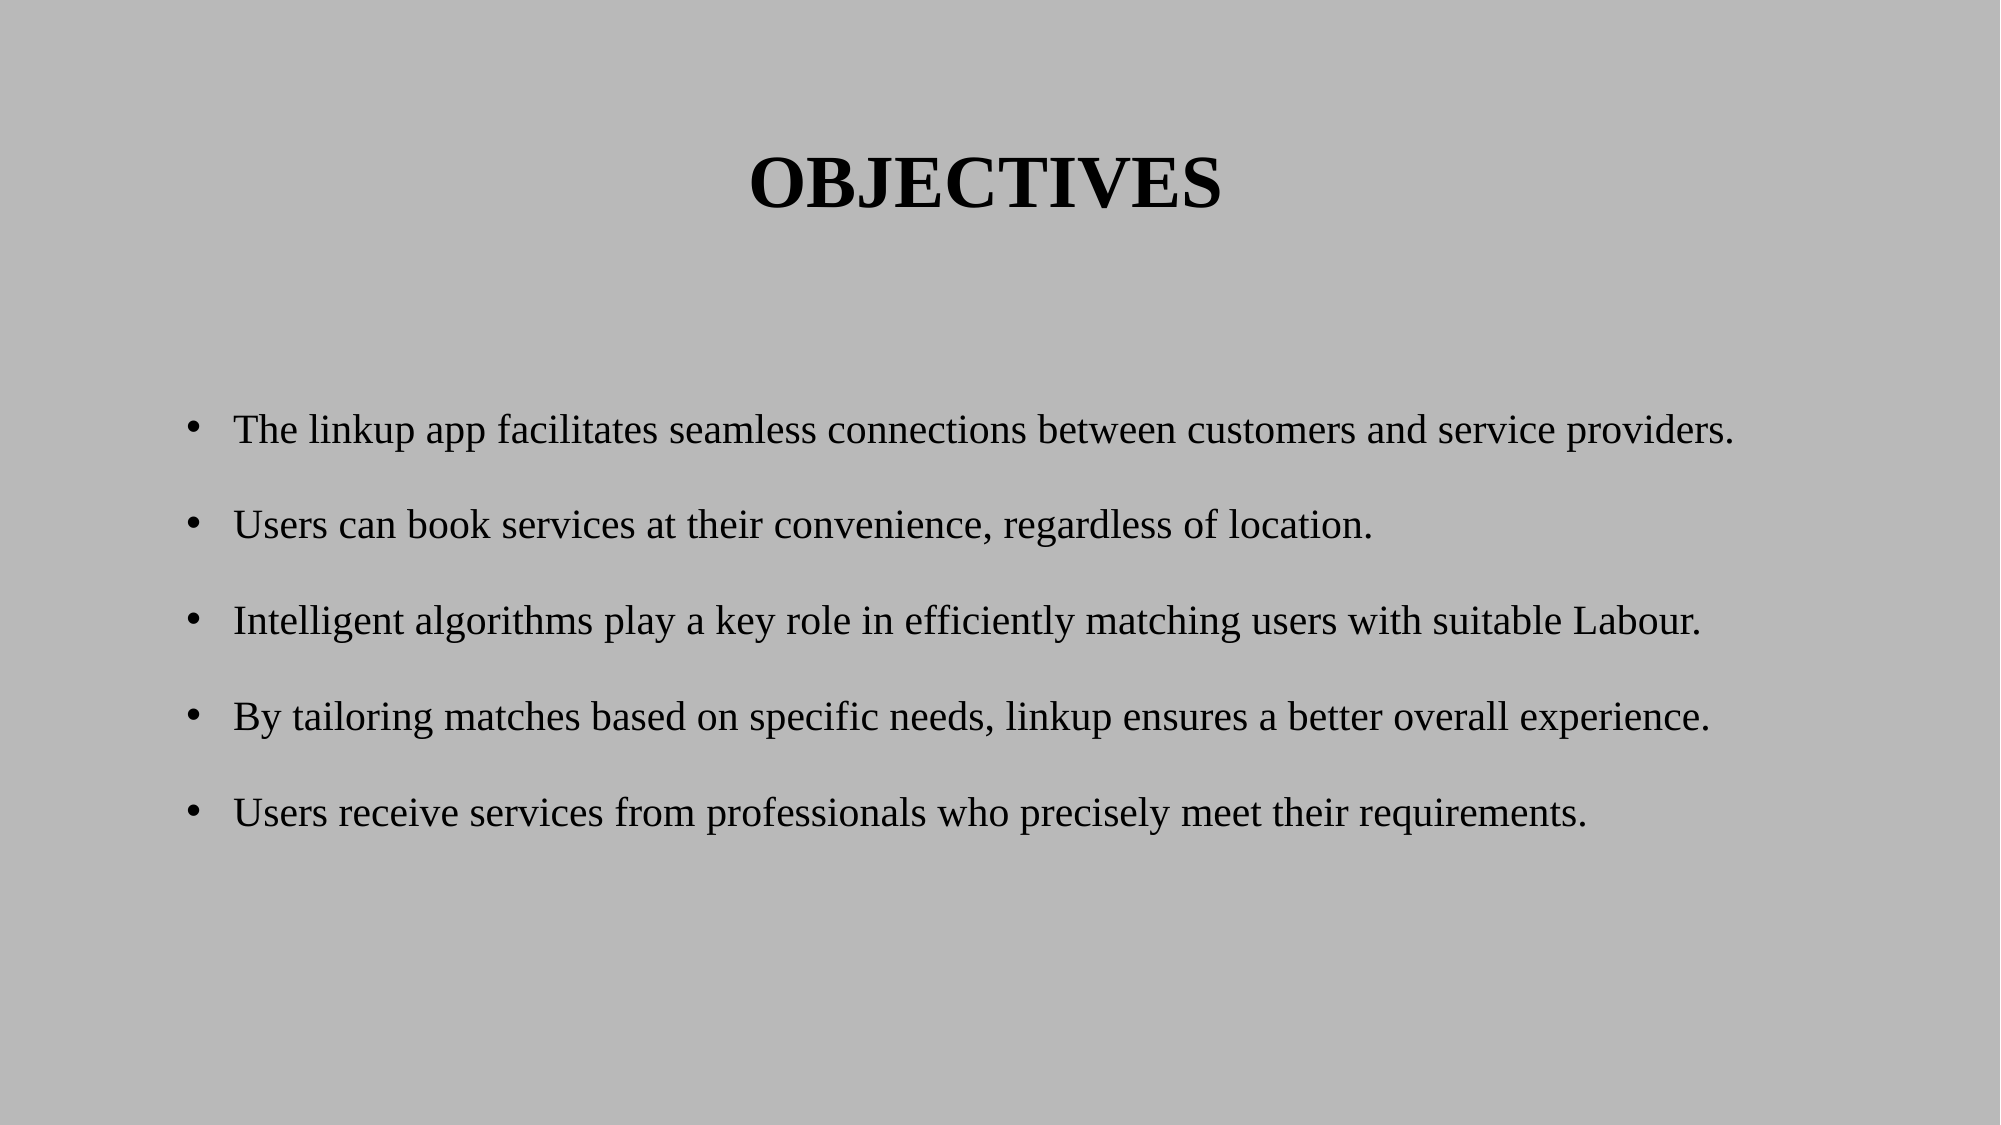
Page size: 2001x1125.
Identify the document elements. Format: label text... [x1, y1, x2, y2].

text_box The linkup app facilitates seamless connections between customers and service providers. Users can book services at their convenience, regardless of location. Intelligent algorithms play a key role in efficiently matching users with suitable Labour. By tailoring matches based on specific needs, linkup ensures a better overall experience. Users receive services from professionals who precisely meet their requirements. [171, 349, 1802, 862]
title OBJECTIVES [170, 55, 1802, 311]
